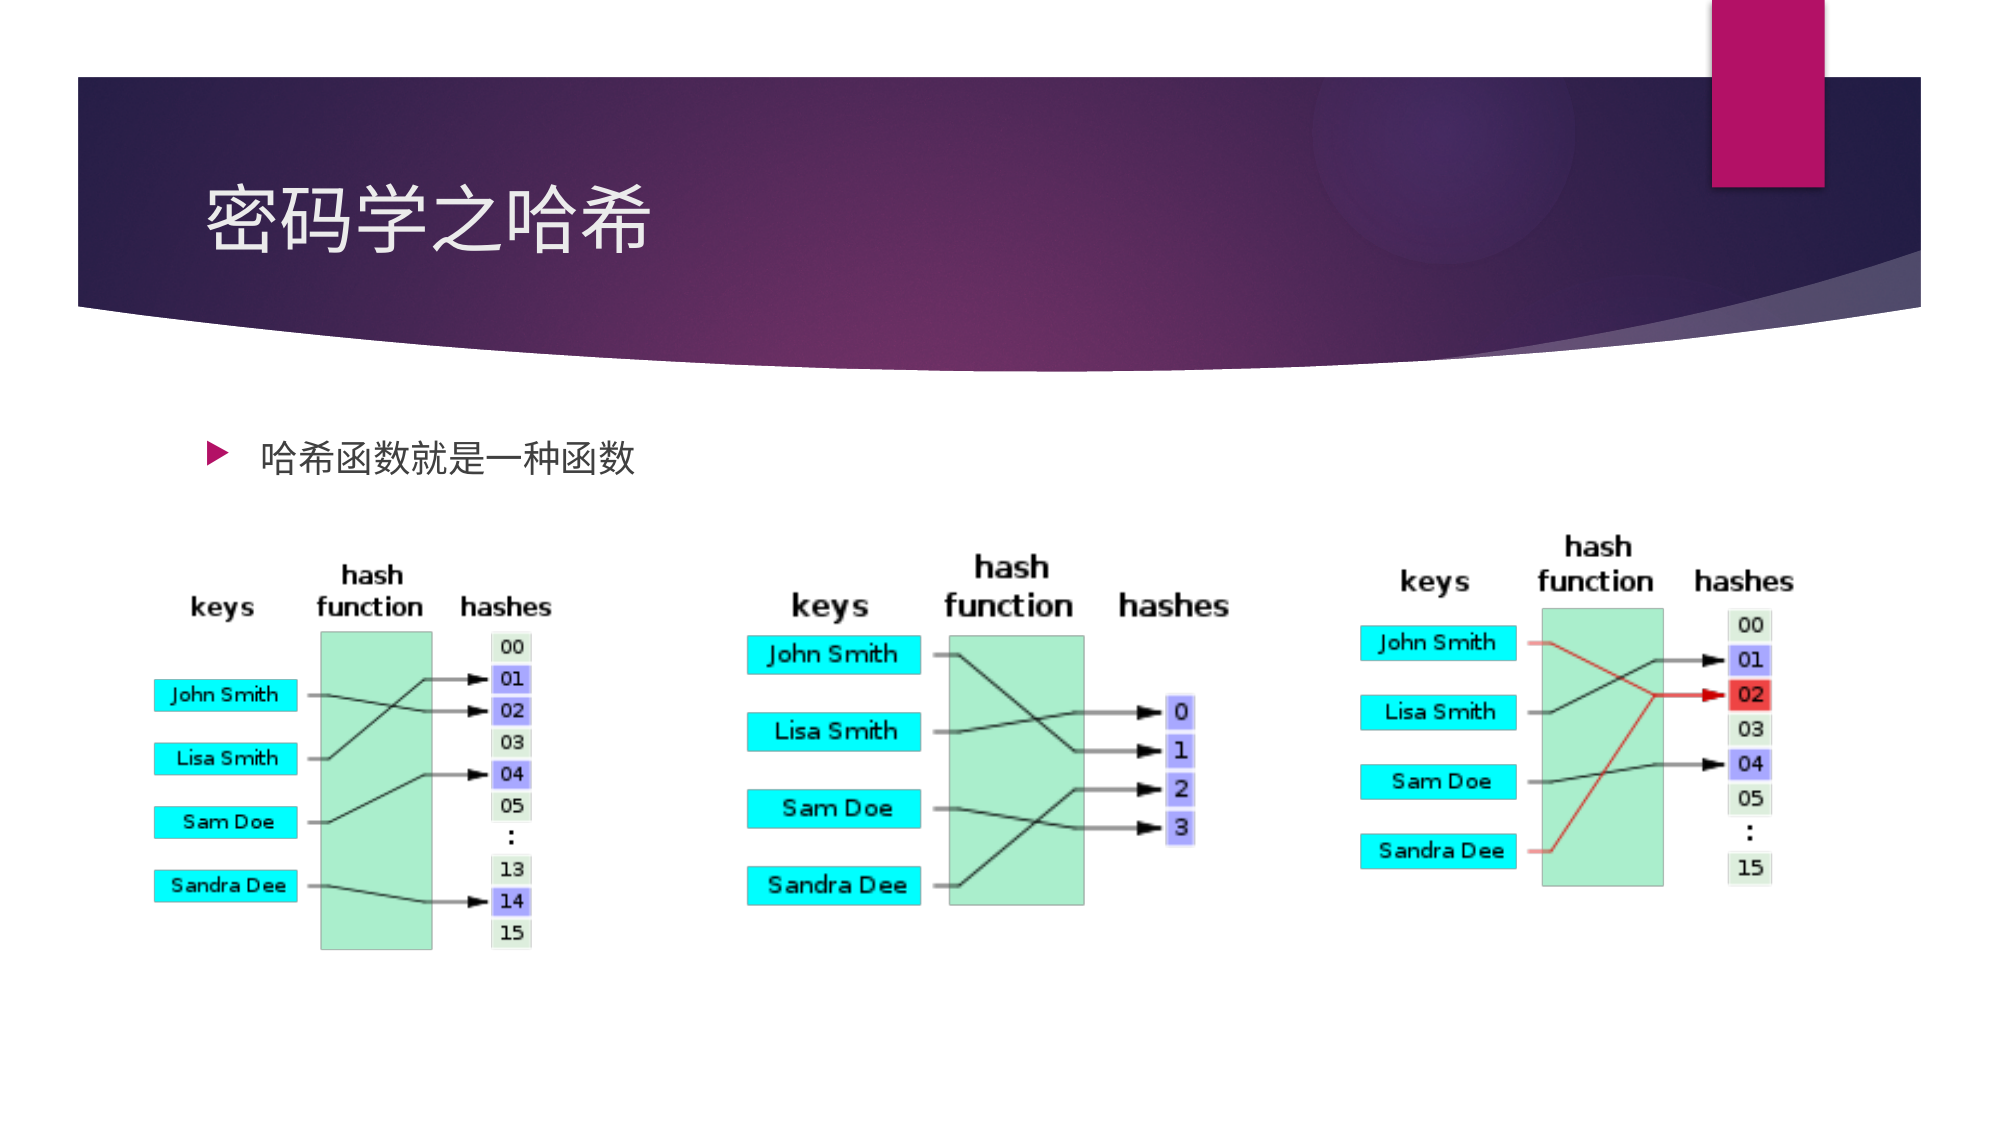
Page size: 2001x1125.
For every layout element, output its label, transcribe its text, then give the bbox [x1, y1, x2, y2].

picture [729, 521, 1306, 925]
title 密码学之哈希 [189, 159, 1627, 276]
picture [139, 537, 616, 966]
list 哈希函数就是一种函数 [189, 427, 1638, 988]
picture [1344, 505, 1863, 904]
